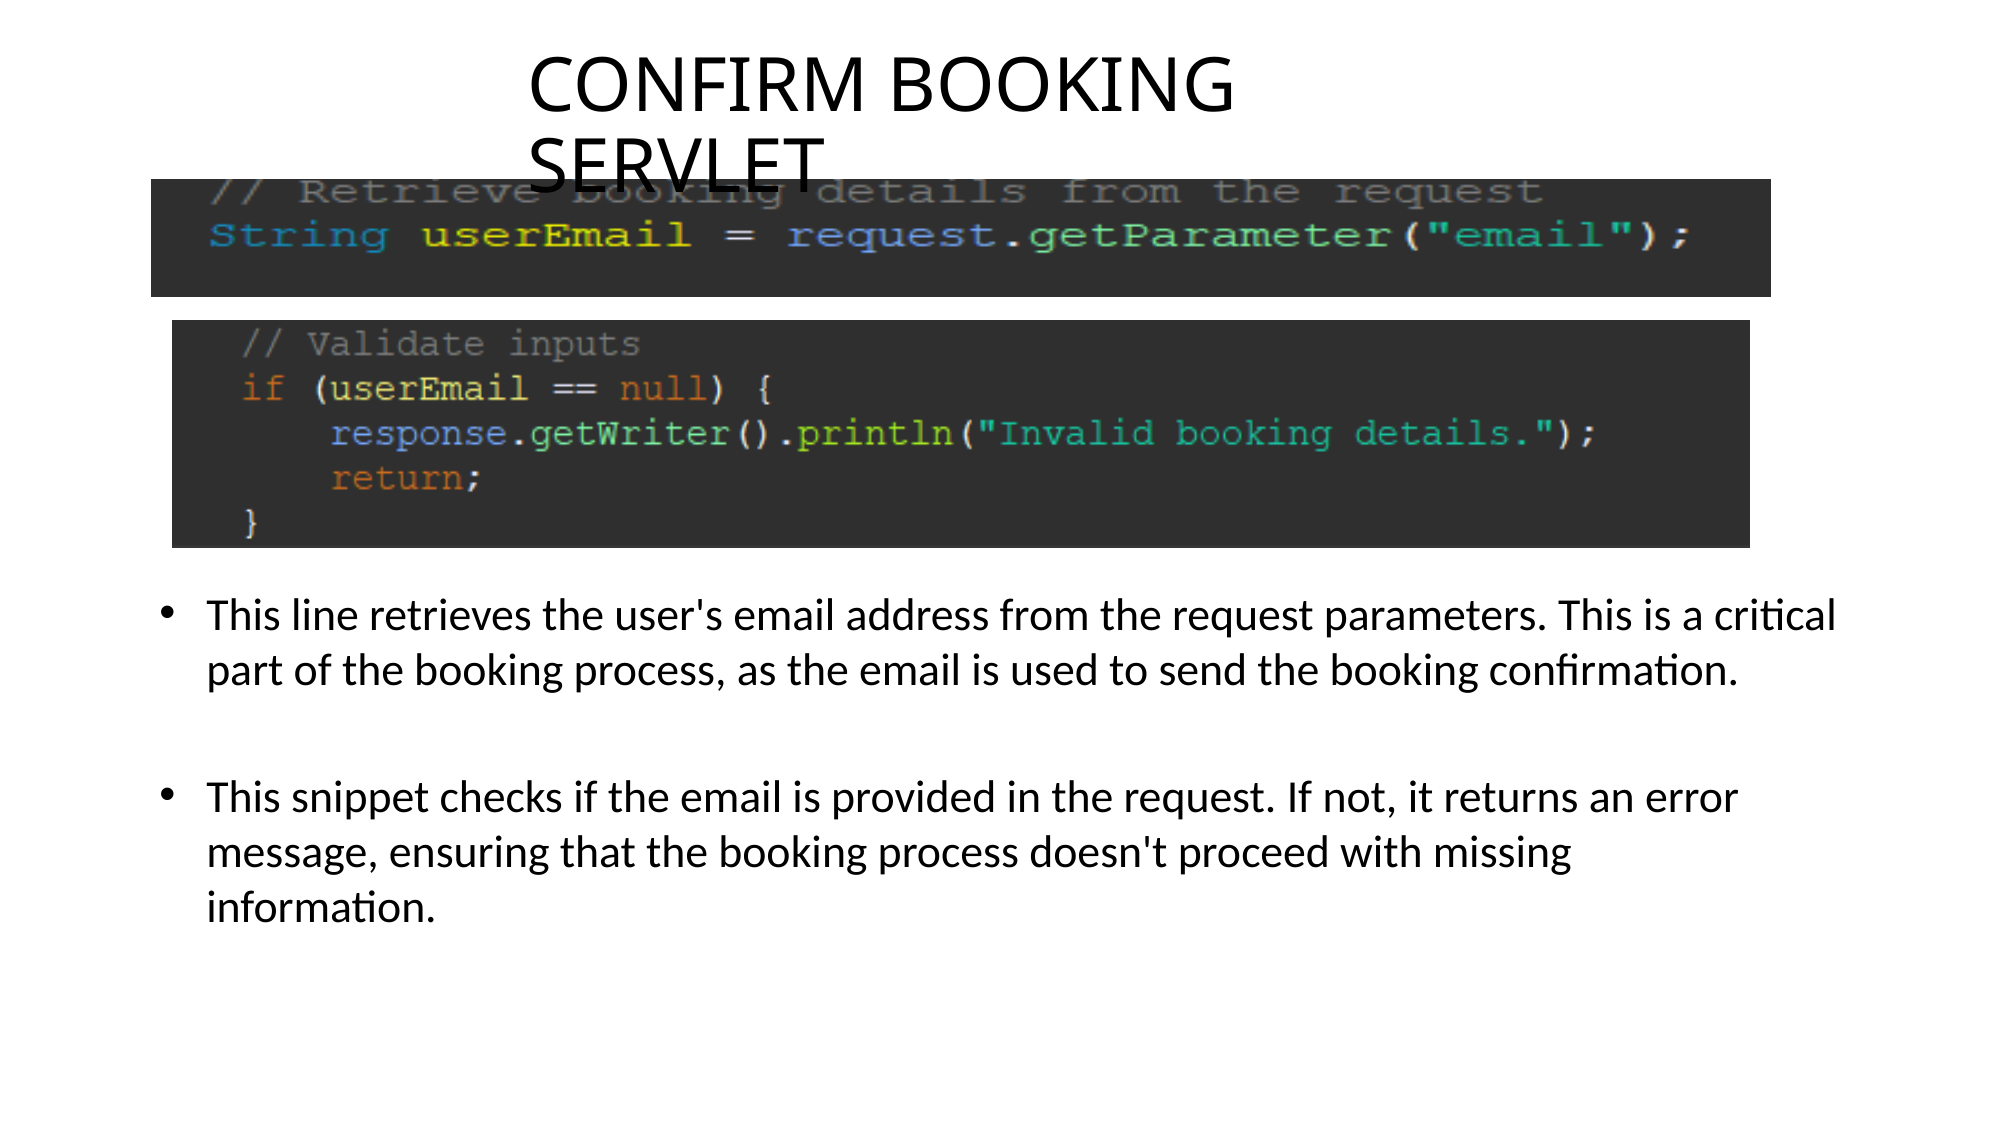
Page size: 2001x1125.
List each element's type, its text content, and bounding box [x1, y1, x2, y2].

text_box CONFIRM BOOKING SERVLET [512, 39, 1488, 156]
text_box This line retrieves the user's email address from the request parameters. This is a critical part of the booking process, as the email is used to send the booking confirmation. [144, 577, 1856, 702]
picture [171, 319, 1751, 549]
picture [151, 179, 1772, 298]
text_box This snippet checks if the email is provided in the request. If not, it returns an error message, ensuring that the booking process doesn't proceed with missing information. [144, 758, 1794, 939]
